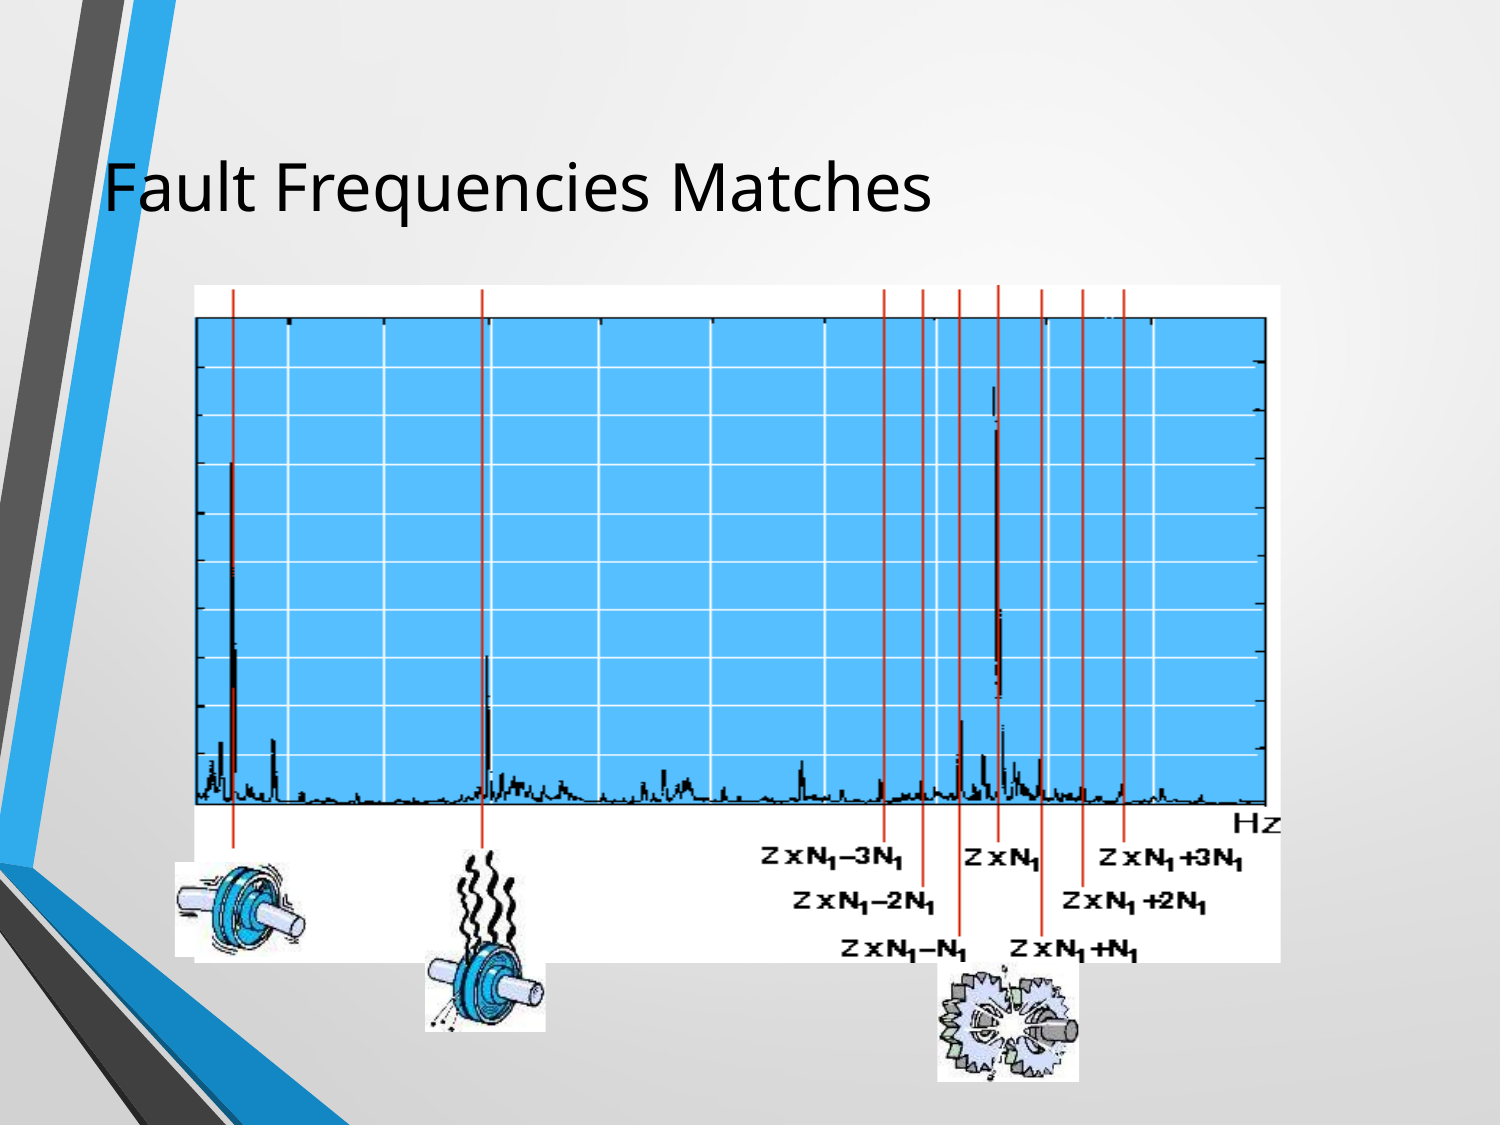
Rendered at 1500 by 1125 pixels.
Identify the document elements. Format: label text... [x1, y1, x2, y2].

text_box [937, 962, 1080, 1082]
text_box [194, 285, 1281, 963]
text_box [174, 862, 307, 957]
title Fault Frequencies Matches [87, 88, 947, 279]
text_box [425, 849, 546, 1032]
